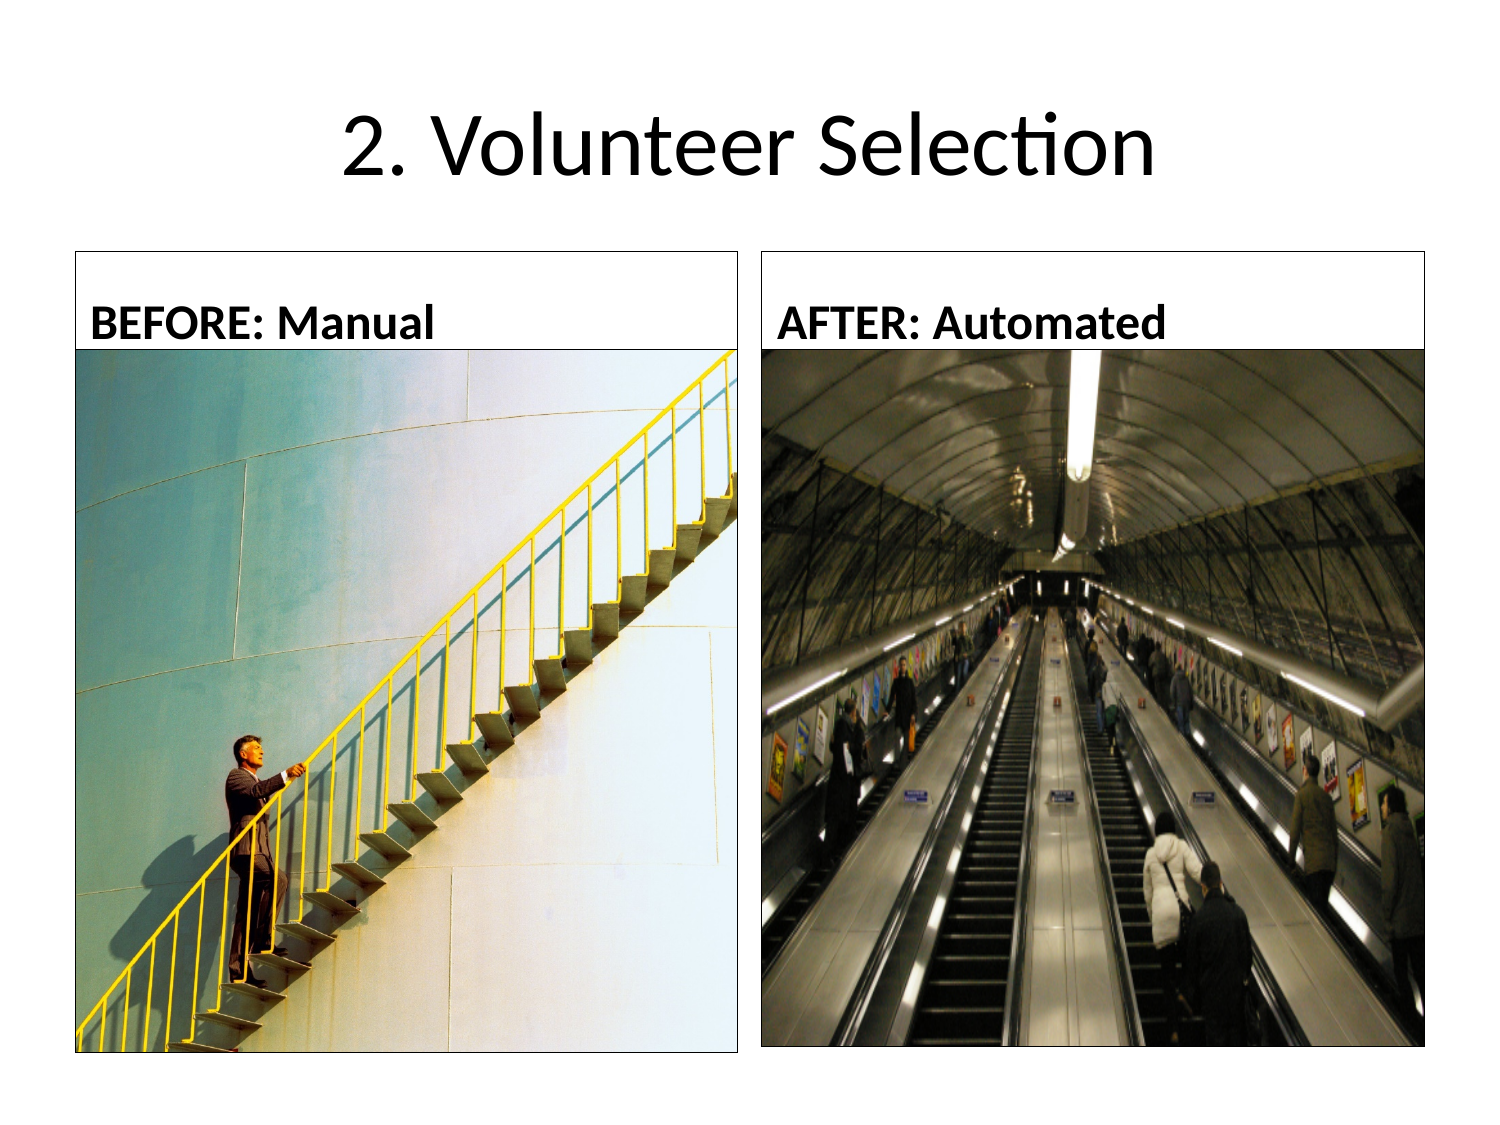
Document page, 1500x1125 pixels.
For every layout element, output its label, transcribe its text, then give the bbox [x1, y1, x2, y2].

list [74, 349, 738, 1054]
title 2. Volunteer Selection [75, 45, 1425, 233]
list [761, 349, 1426, 1048]
list AFTER: Automated [761, 251, 1425, 349]
list BEFORE: Manual [75, 251, 738, 349]
